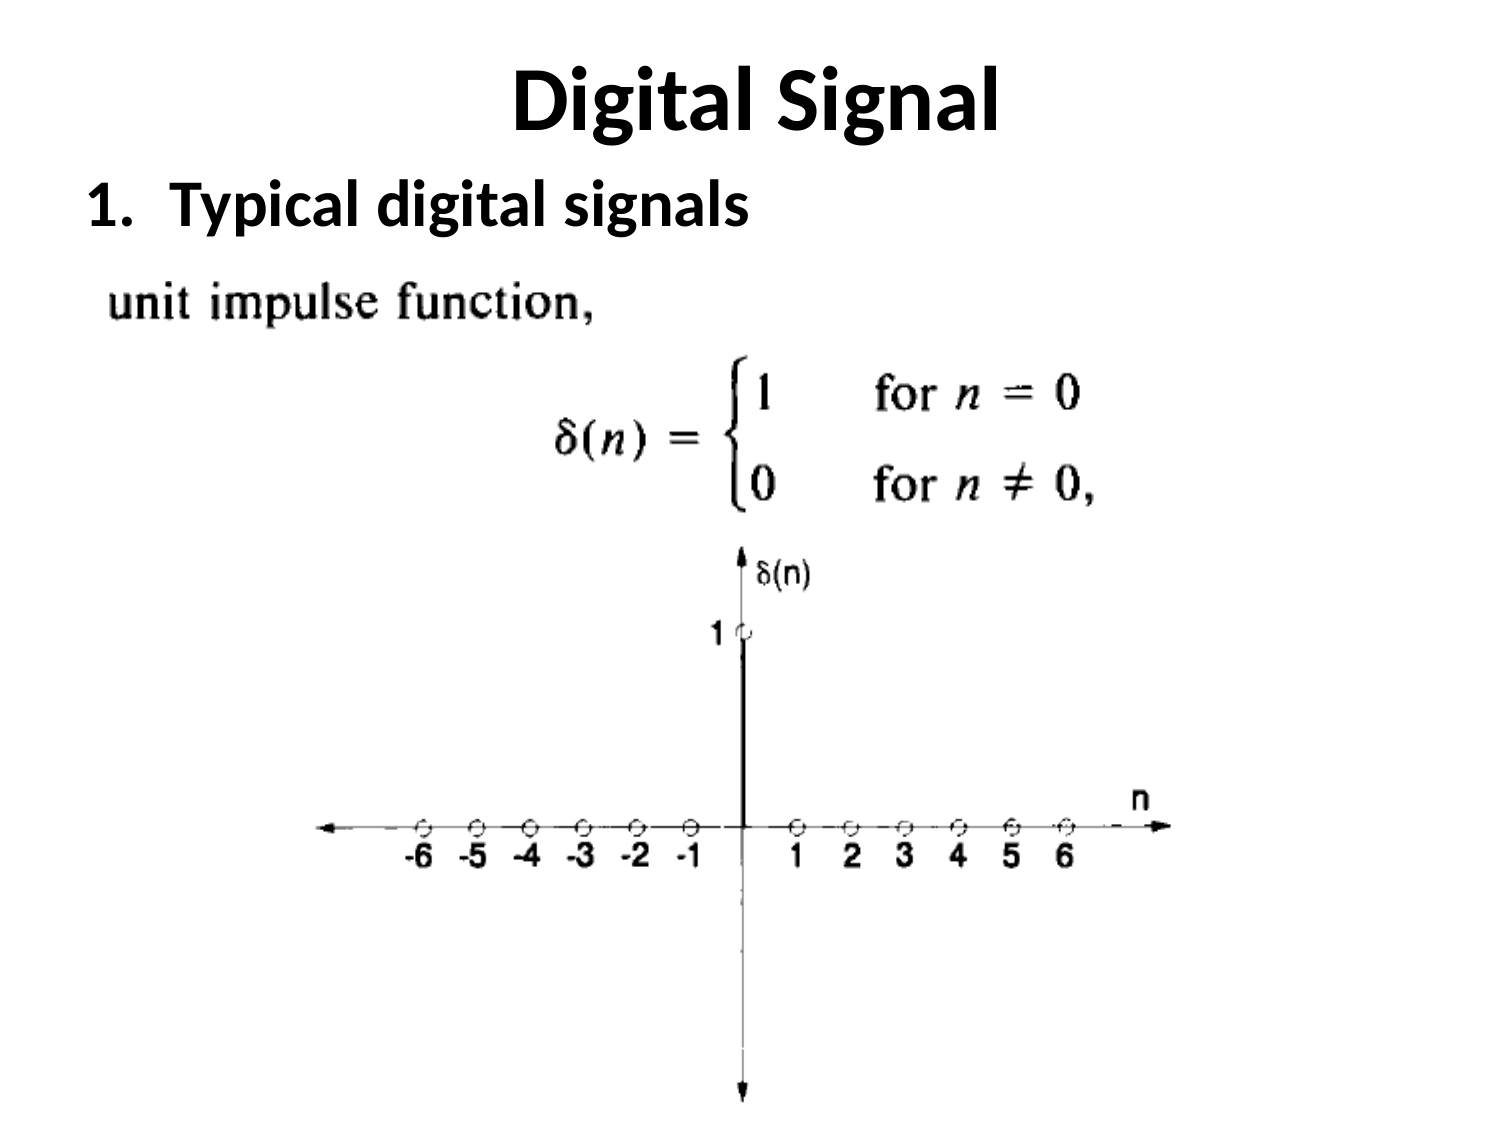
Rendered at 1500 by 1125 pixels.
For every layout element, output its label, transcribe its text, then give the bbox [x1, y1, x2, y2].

title Digital Signal [81, 0, 1433, 188]
list Typical digital signals [70, 152, 1421, 1055]
picture [100, 281, 1414, 1120]
